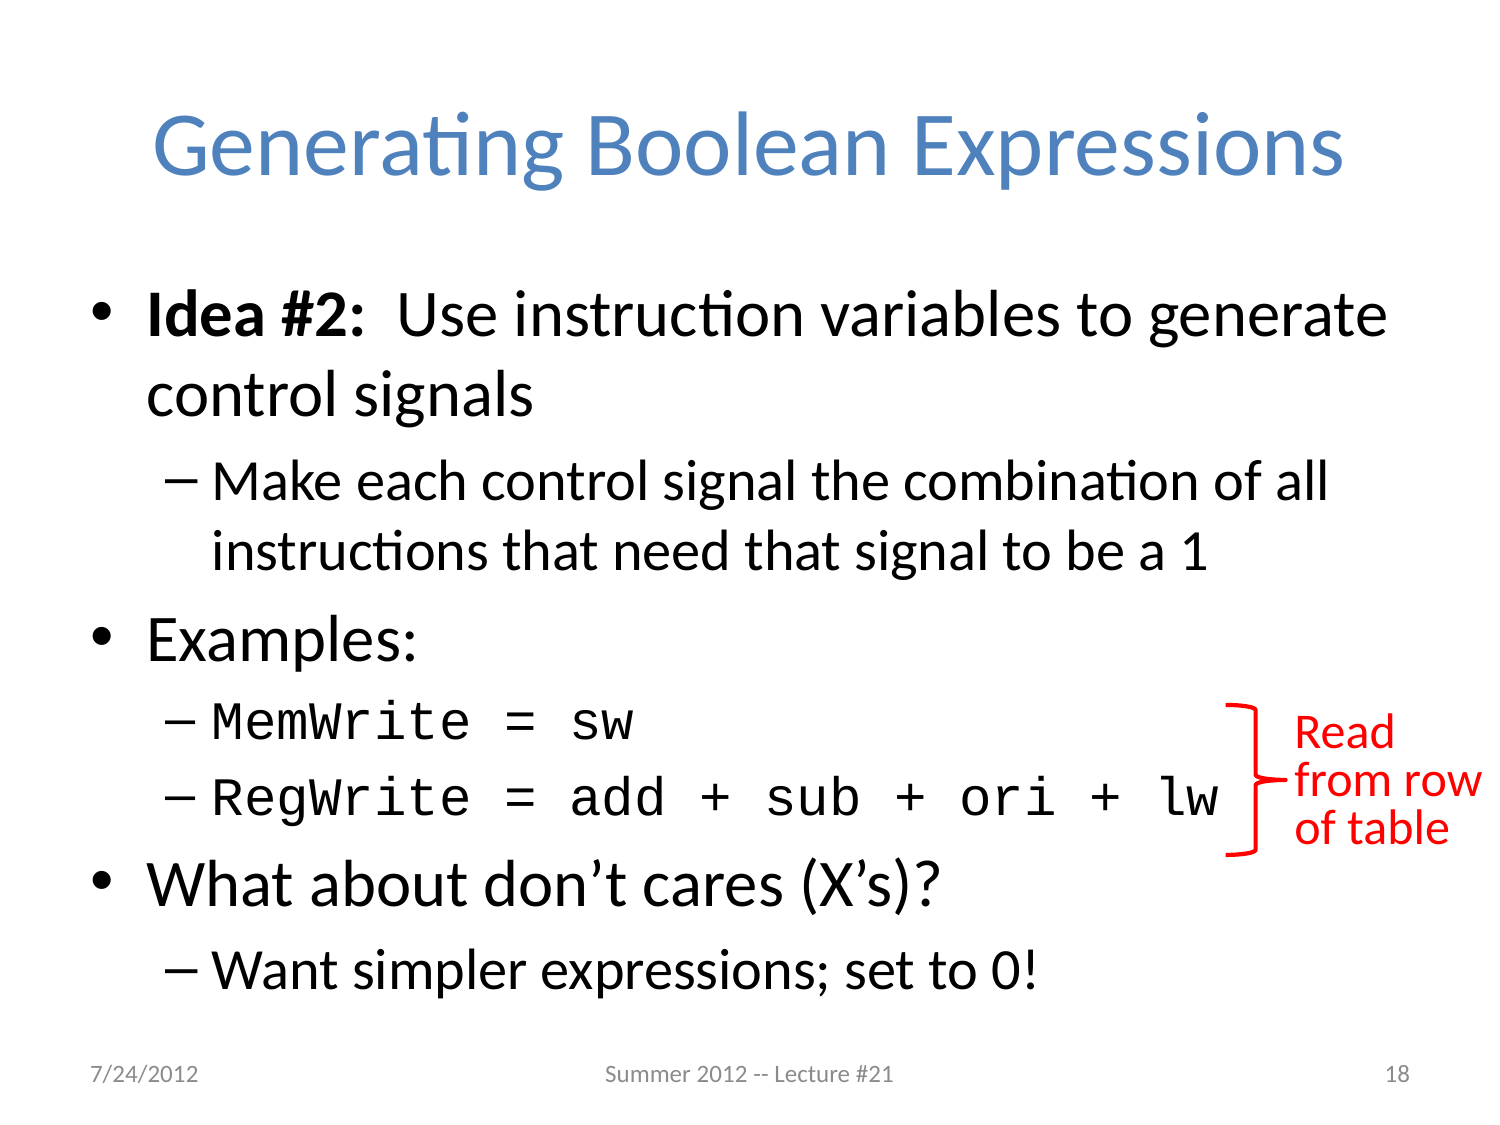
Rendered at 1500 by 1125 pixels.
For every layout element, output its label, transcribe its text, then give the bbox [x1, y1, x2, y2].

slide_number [75, 1042, 425, 1103]
title Generating Boolean Expressions [75, 45, 1425, 233]
list Idea #2: Use instruction variables to generate control signals Make each control signal the combination of all instructions that need that signal to be a 1 Examples: MemWrite = sw RegWrite = add + sub + ori + lw What about don’t cares (X’s)? Want simpler expressions; set to 0! [75, 262, 1425, 1073]
footer Summer 2012 -- Lecture #21 [512, 1042, 988, 1103]
slide_number 18 [1074, 1042, 1425, 1103]
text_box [1225, 702, 1483, 865]
